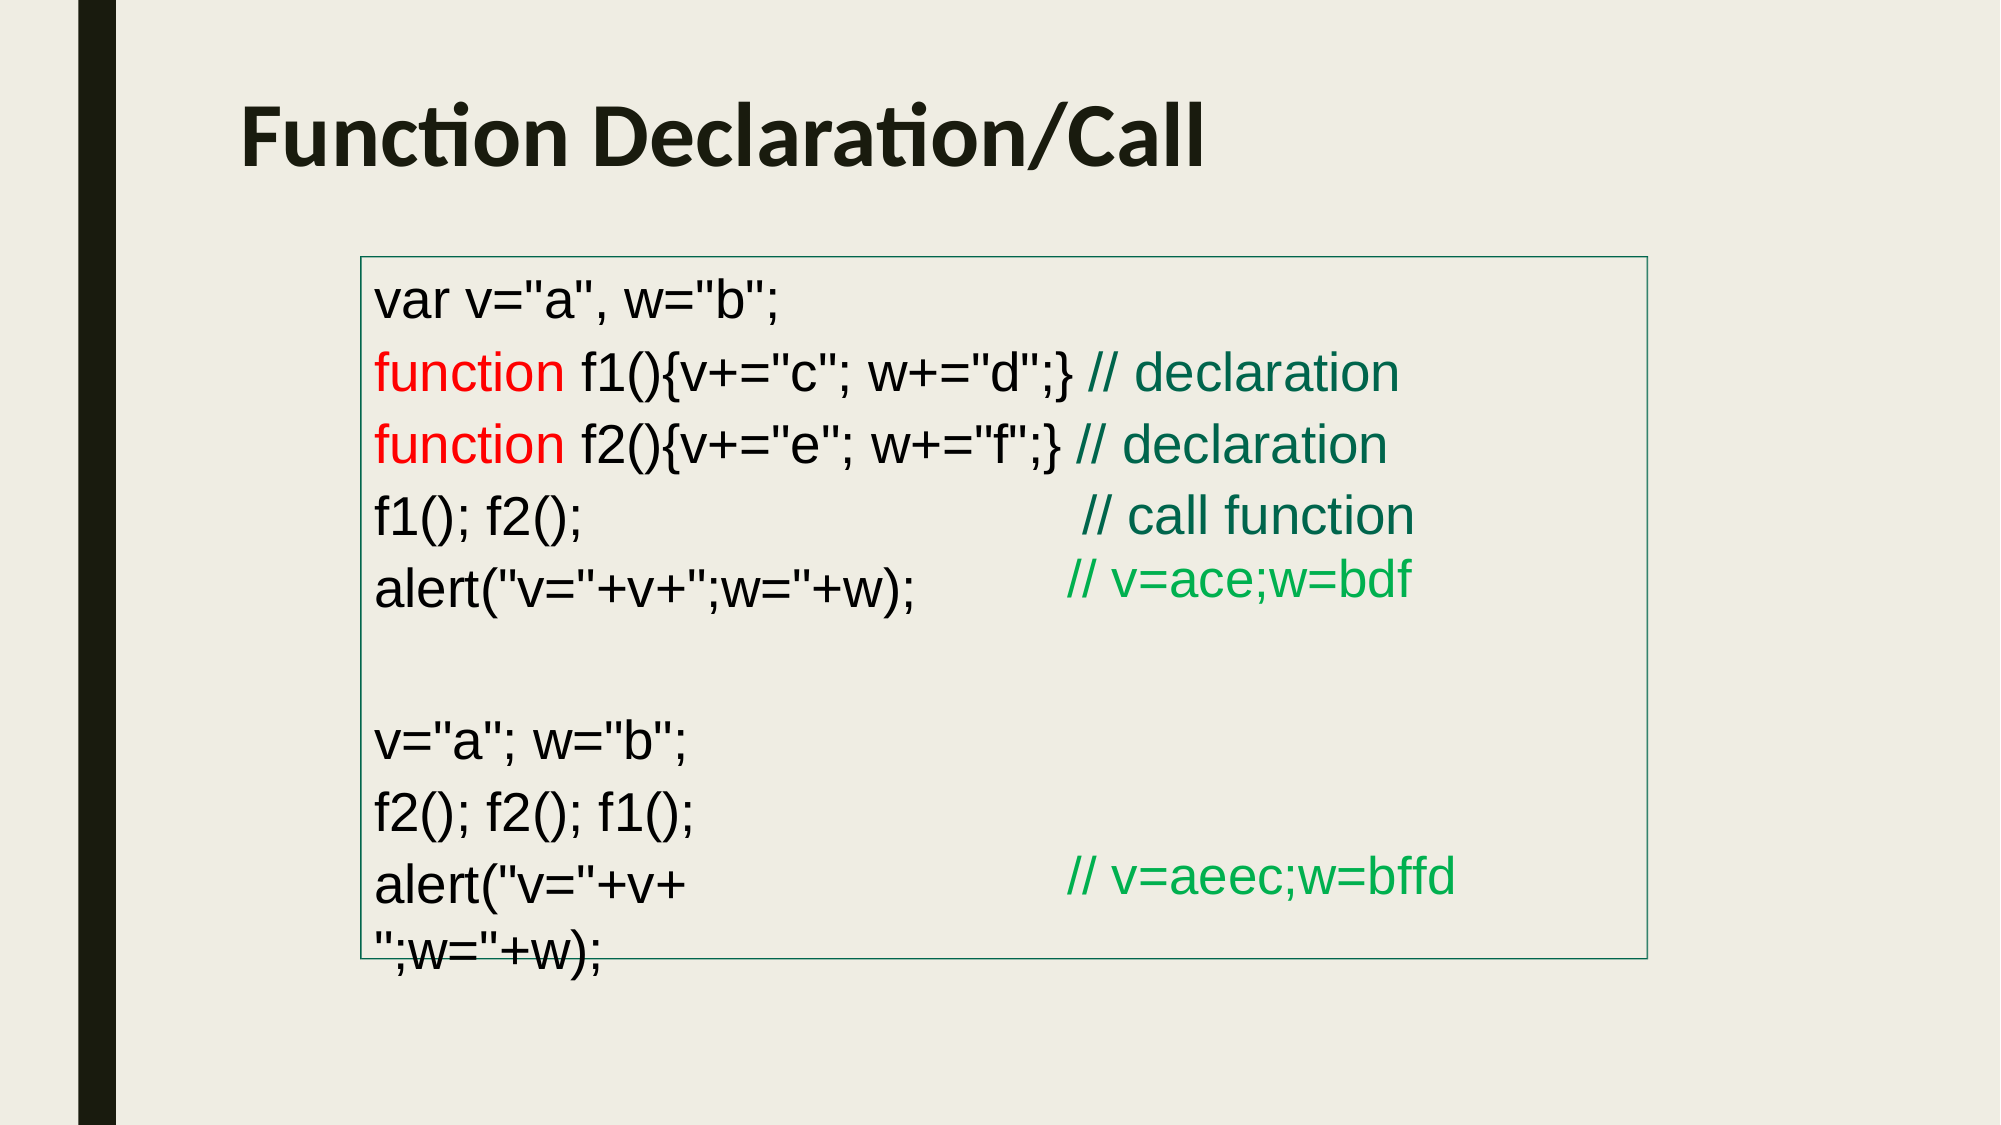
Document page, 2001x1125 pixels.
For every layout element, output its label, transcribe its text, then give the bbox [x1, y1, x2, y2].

text_box // call function // v=ace;w=bdf [1065, 480, 1419, 609]
text_box // v=aeec;w=bffd [1065, 841, 1458, 906]
text_box v="a"; w="b"; f2(); f2(); f1(); alert("v="+v+";w="+w); [372, 697, 921, 981]
text_box var v="a", w="b"; function f1(){v+="c"; w+="d";} // declaration function f2(){v+="e"; w+="f";} // declaration [372, 263, 1406, 475]
text_box [360, 256, 1649, 960]
title Function Declaration/Call [225, 80, 1863, 208]
text_box f1(); f2(); alert("v="+v+";w="+w); [372, 480, 921, 619]
